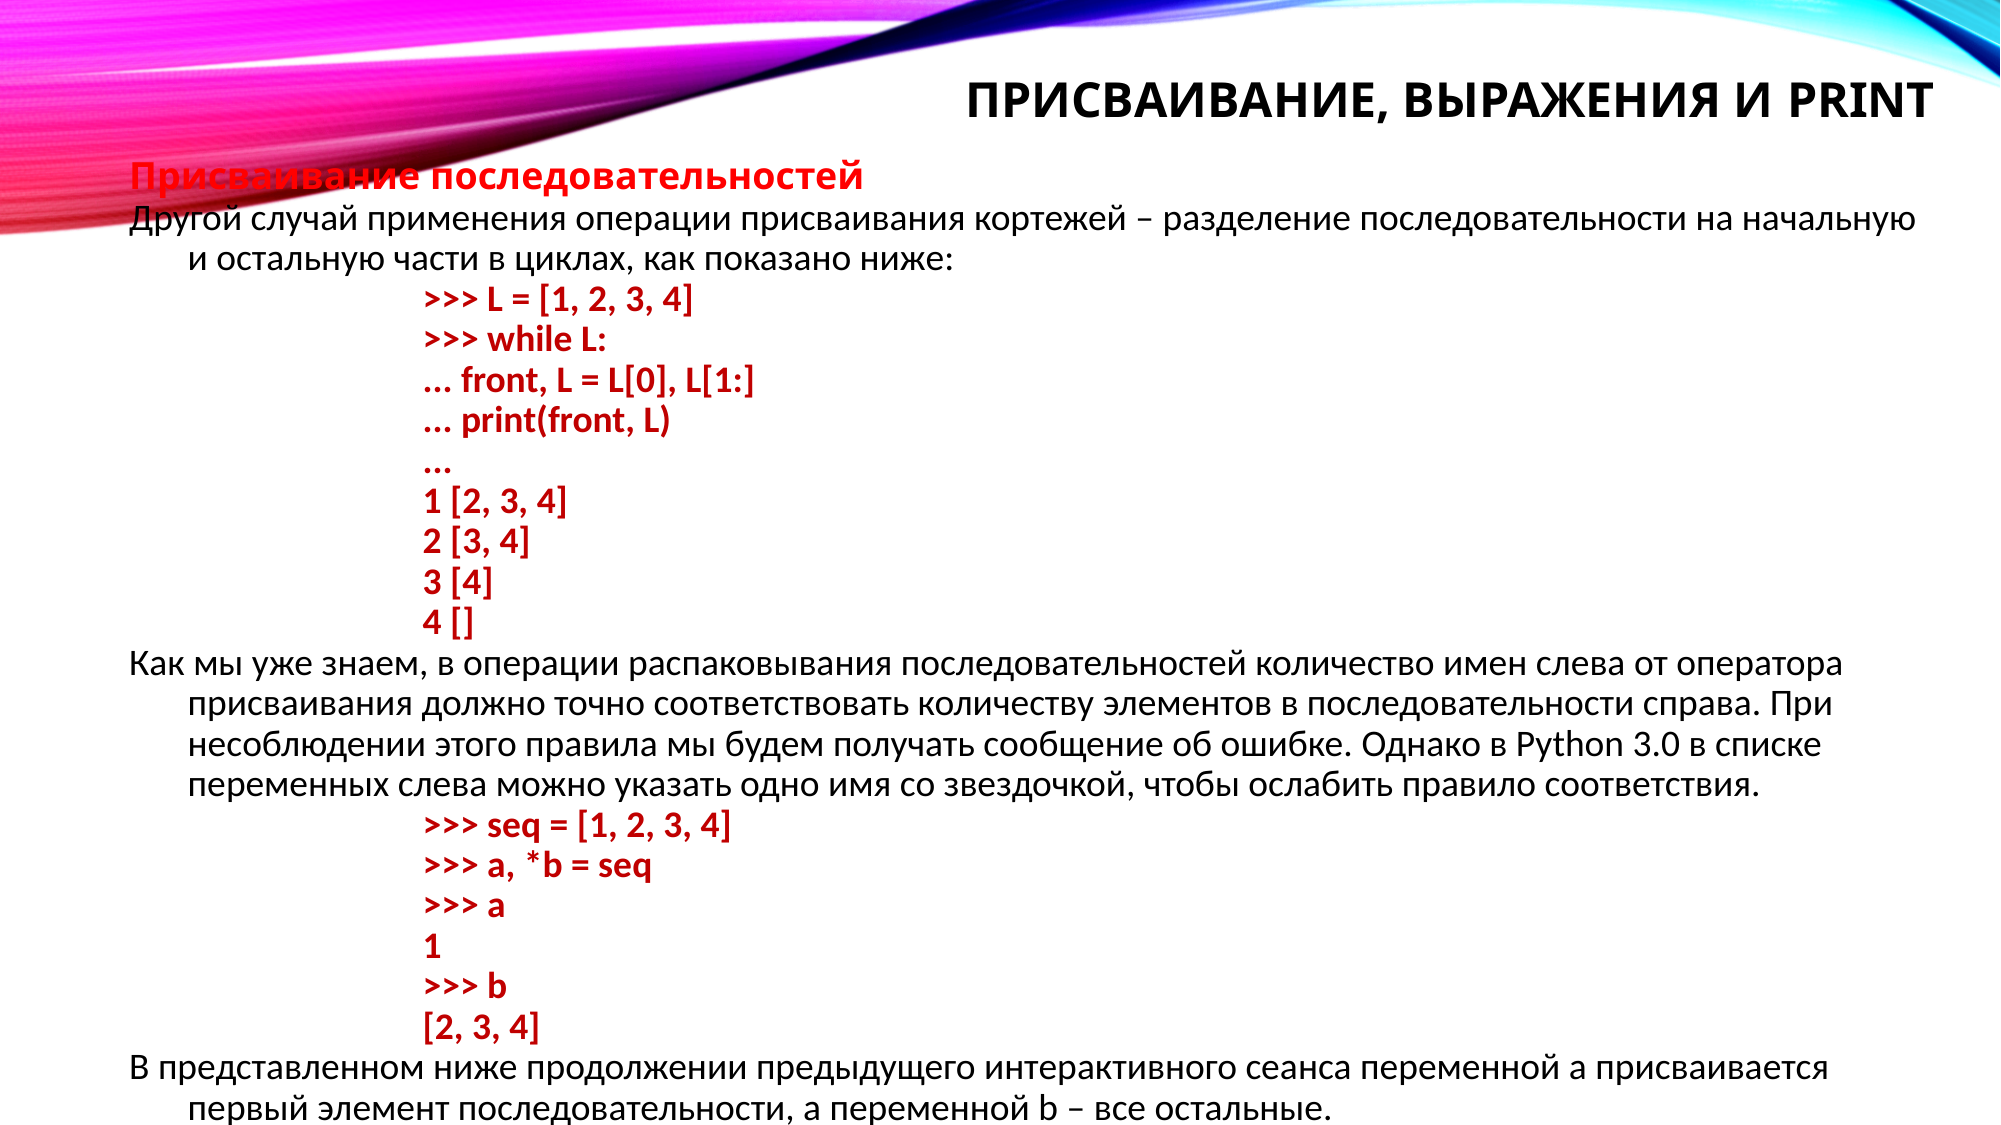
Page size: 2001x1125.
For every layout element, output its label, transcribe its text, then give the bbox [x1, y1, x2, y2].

picture [1890, 0, 2000, 75]
text_box Присваивание последовательностей Другой случай применения операции присваивания кортежей – разделение последовательности на начальную и остальную части в циклах, как показано ниже: >>> L = [1, 2, 3, 4] >>> while L: ... front, L = L[0], L[1:] ... print(front, L) ... 1 [2, 3, 4] 2 [3, 4] 3 [4] 4 [] Как мы уже знаем, в операции распаковывания последовательностей количество имен слева от оператора присваивания должно точно соответствовать количеству элементов в последовательности справа. При несоблюдении этого правила мы будем получать сообщение об ошибке. Однако в Python 3.0 в списке переменных слева можно указать одно имя со звездочкой, чтобы ослабить правило соответствия. >>> seq = [1, 2, 3, 4] >>> a, *b = seq >>> a 1 >>> b [2, 3, 4] В представленном ниже продолжении предыдущего интерактивного сеанса переменной a присваивается первый элемент последовательности, а переменной b – все остальные. [114, 149, 1934, 1125]
title Присваивание, выражения и print [182, 67, 1950, 194]
picture [1910, 0, 2000, 45]
picture [0, 0, 2000, 237]
